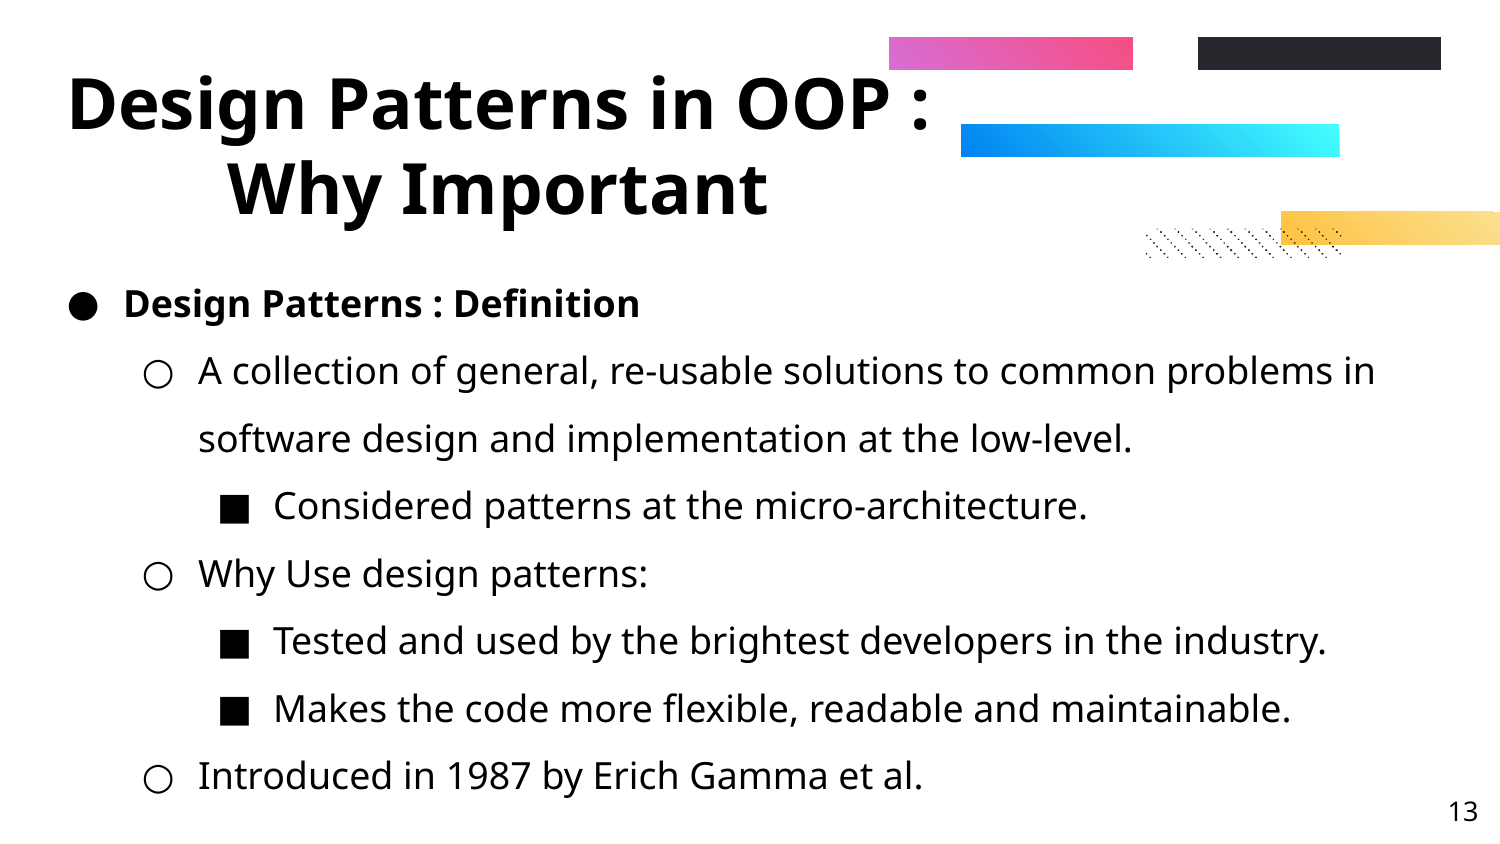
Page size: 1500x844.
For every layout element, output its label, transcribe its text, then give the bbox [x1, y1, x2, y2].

subtitle Design Patterns : Definition A collection of general, re-usable solutions to common problems in software design and implementation at the low-level. Considered patterns at the micro-architecture. Why Use design patterns: Tested and used by the brightest developers in the industry. Makes the code more flexible, readable and maintainable. Introduced in 1987 by Erich Gamma et al. [33, 242, 1494, 807]
title Design Patterns in OOP : Why Important [39, 37, 959, 242]
slide_number ‹#› [1403, 779, 1494, 844]
picture [1144, 228, 1343, 242]
